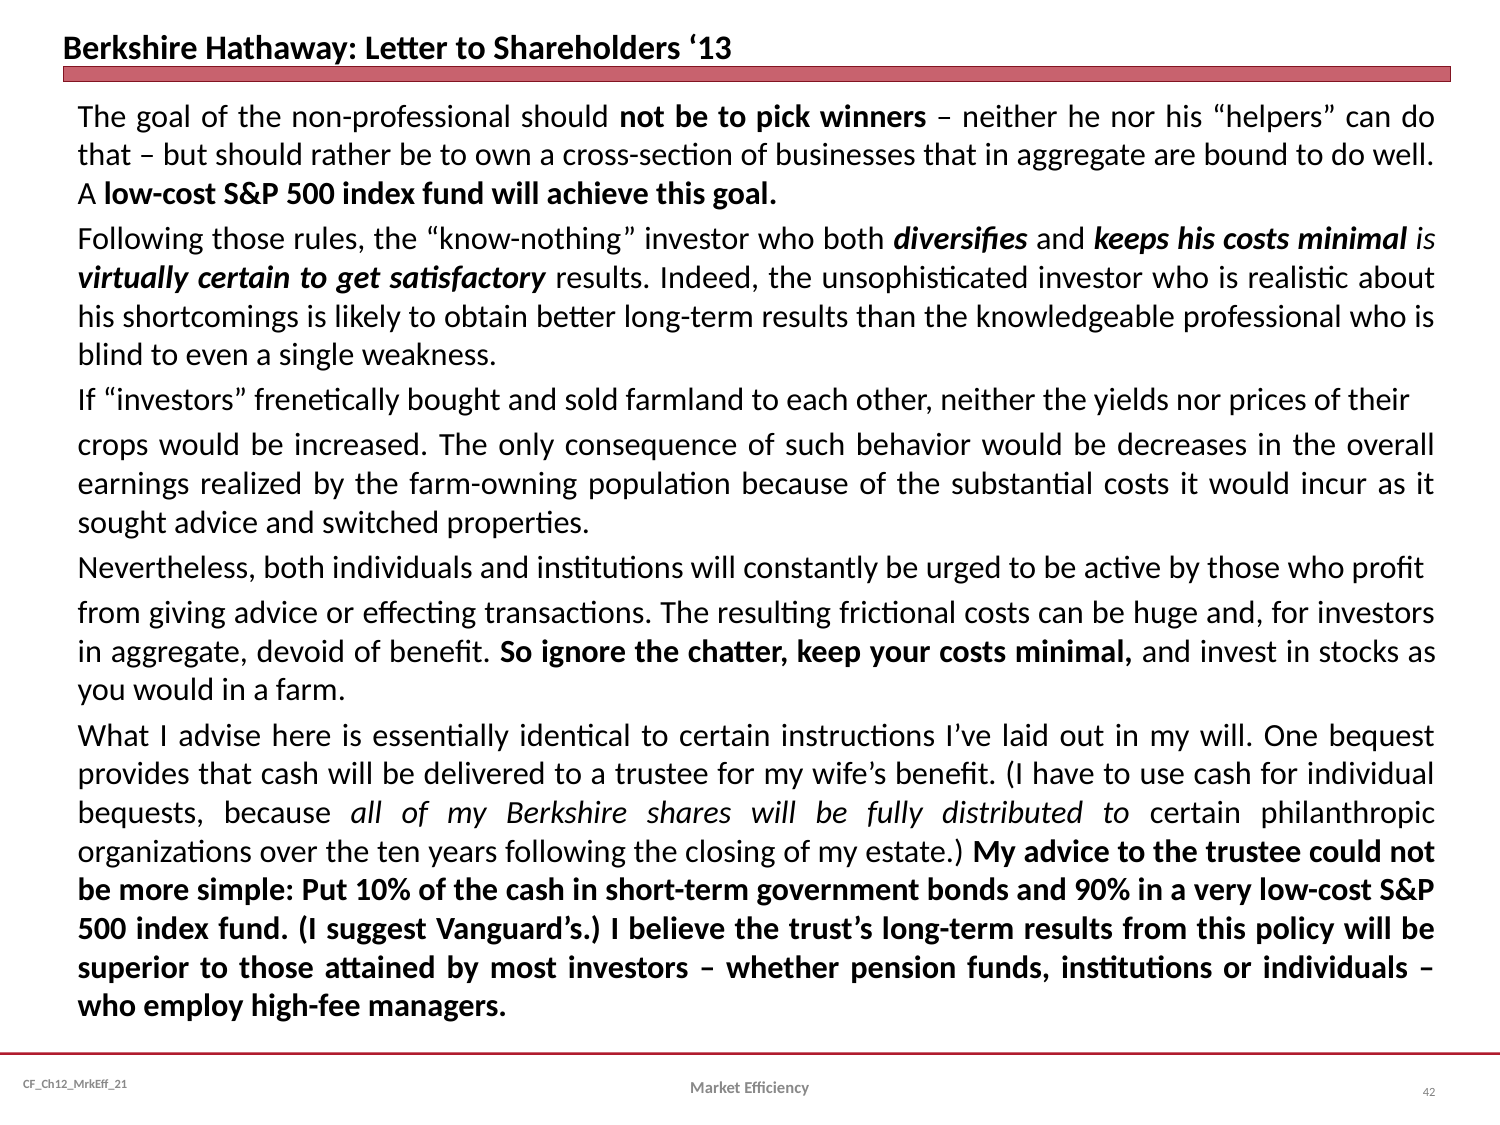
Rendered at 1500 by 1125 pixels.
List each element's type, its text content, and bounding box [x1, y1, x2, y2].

footer Market Efficiency [512, 1056, 988, 1117]
list The goal of the non-professional should not be to pick winners – neither he nor his “helpers” can do that – but should rather be to own a cross-section of businesses that in aggregate are bound to do well. A low-cost S&P 500 index fund will achieve this goal. Following those rules, the “know-nothing” investor who both diversifies and keeps his costs minimal is virtually certain to get satisfactory results. Indeed, the unsophisticated investor who is realistic about his shortcomings is likely to obtain better long-term results than the knowledgeable professional who is blind to even a single weakness. If “investors” frenetically bought and sold farmland to each other, neither the yields nor prices of their crops would be increased. The only consequence of such behavior would be decreases in the overall earnings realized by the farm-owning population because of the substantial costs it would incur as it sought advice and switched properties. Nevertheless, both individuals and institutions will constantly be urged to be active by those who profit from giving advice or effecting transactions. The resulting frictional costs can be huge and, for investors in aggregate, devoid of benefit. So ignore the chatter, keep your costs minimal, and invest in stocks as you would in a farm. What I advise here is essentially identical to certain instructions I’ve laid out in my will. One bequest provides that cash will be delivered to a trustee for my wife’s benefit. (I have to use cash for individual bequests, because all of my Berkshire shares will be fully distributed to certain philanthropic organizations over the ten years following the closing of my estate.) My advice to the trustee could not be more simple: Put 10% of the cash in short-term government bonds and 90% in a very low-cost S&P 500 index fund. (I suggest Vanguard’s.) I believe the trust’s long-term results from this policy will be superior to those attained by most investors – whether pension funds, institutions or individuals – who employ high-fee managers. [63, 87, 1451, 1041]
slide_number 42 [1375, 1061, 1451, 1122]
title Berkshire Hathaway: Letter to Shareholders ‘13 [62, 6, 1451, 67]
